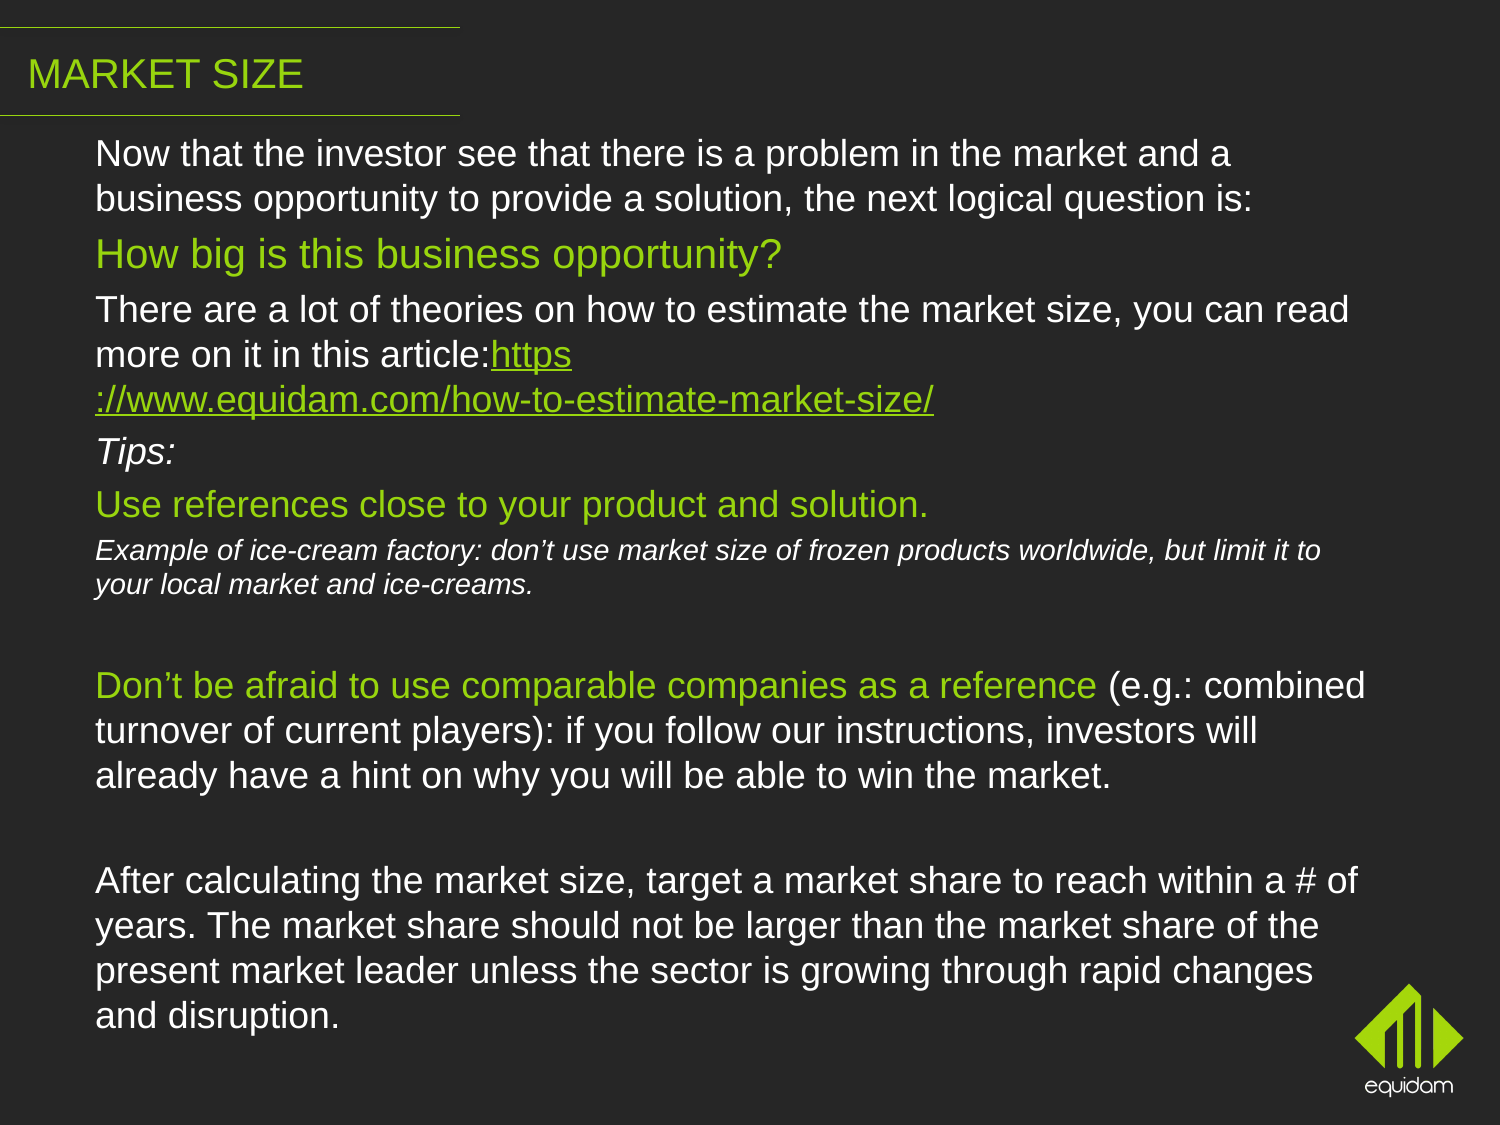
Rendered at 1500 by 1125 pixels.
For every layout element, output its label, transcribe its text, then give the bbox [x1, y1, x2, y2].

text_box MARKET SIZE [12, 27, 473, 116]
subtitle Now that the investor see that there is a problem in the market and a business opportunity to provide a solution, the next logical question is: How big is this business opportunity? There are a lot of theories on how to estimate the market size, you can read more on it in this article:https://www.equidam.com/how-to-estimate-market-size/ Tips: Use references close to your product and solution. Example of ice-cream factory: don’t use market size of frozen products worldwide, but limit it to your local market and ice-creams. Don’t be afraid to use comparable companies as a reference (e.g.: combined turnover of current players): if you follow our instructions, investors will already have a hint on why you will be able to win the market. After calculating the market size, target a market share to reach within a # of years. The market share should not be larger than the market share of the present market leader unless the sector is growing through rapid changes and disruption. [80, 121, 1392, 1076]
picture [1347, 976, 1471, 1100]
